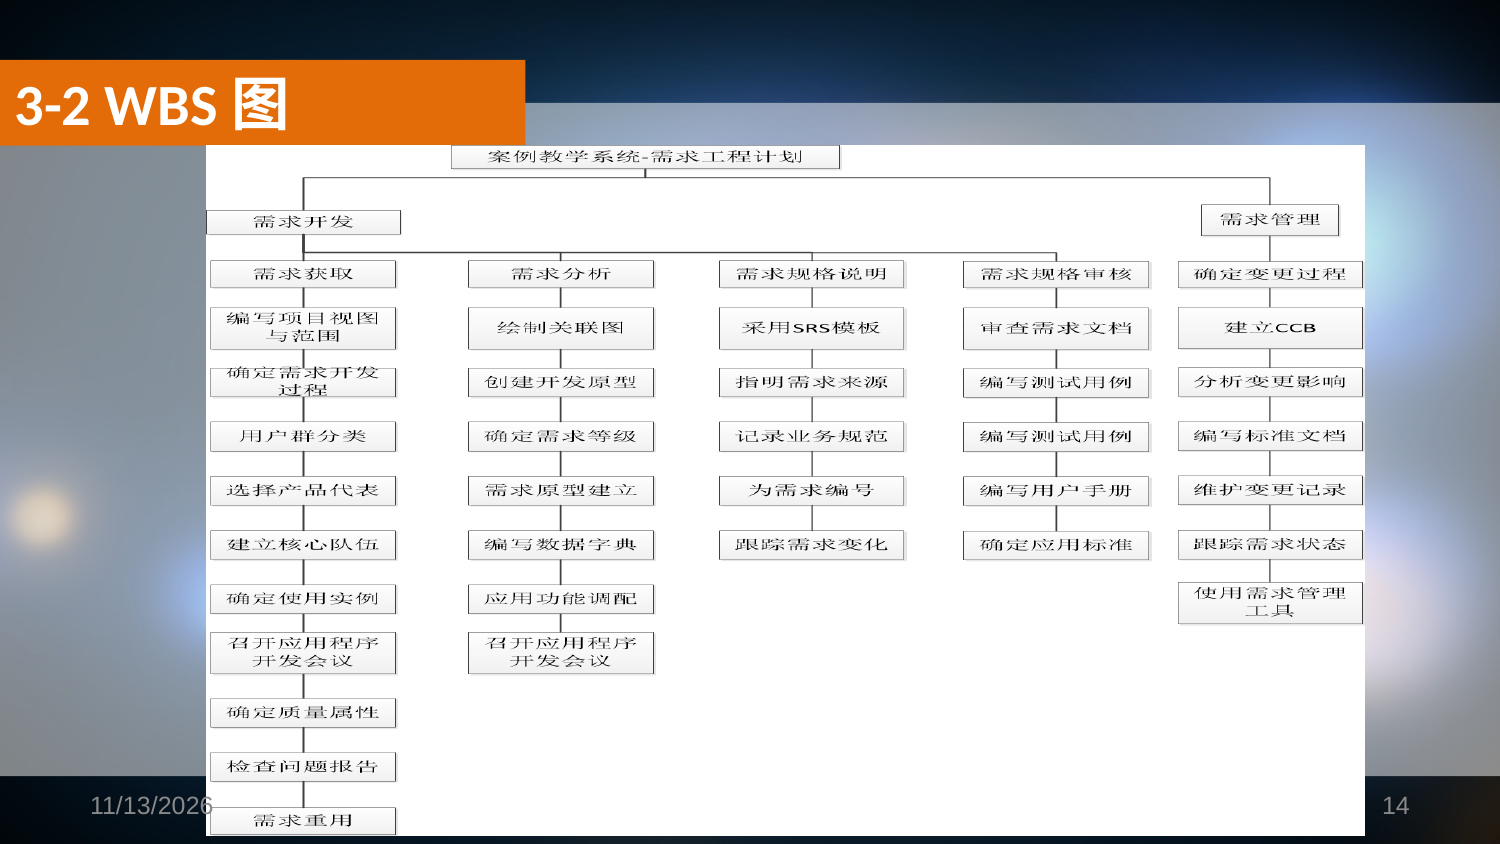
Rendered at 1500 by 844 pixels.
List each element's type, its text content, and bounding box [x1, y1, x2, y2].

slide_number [74, 781, 201, 828]
text_box [0, 146, 204, 777]
slide_number 14 [1369, 781, 1426, 828]
text_box [526, 102, 1500, 777]
picture [0, 0, 1500, 102]
picture [0, 145, 1500, 844]
text_box 3-2 WBS图 [0, 59, 526, 145]
